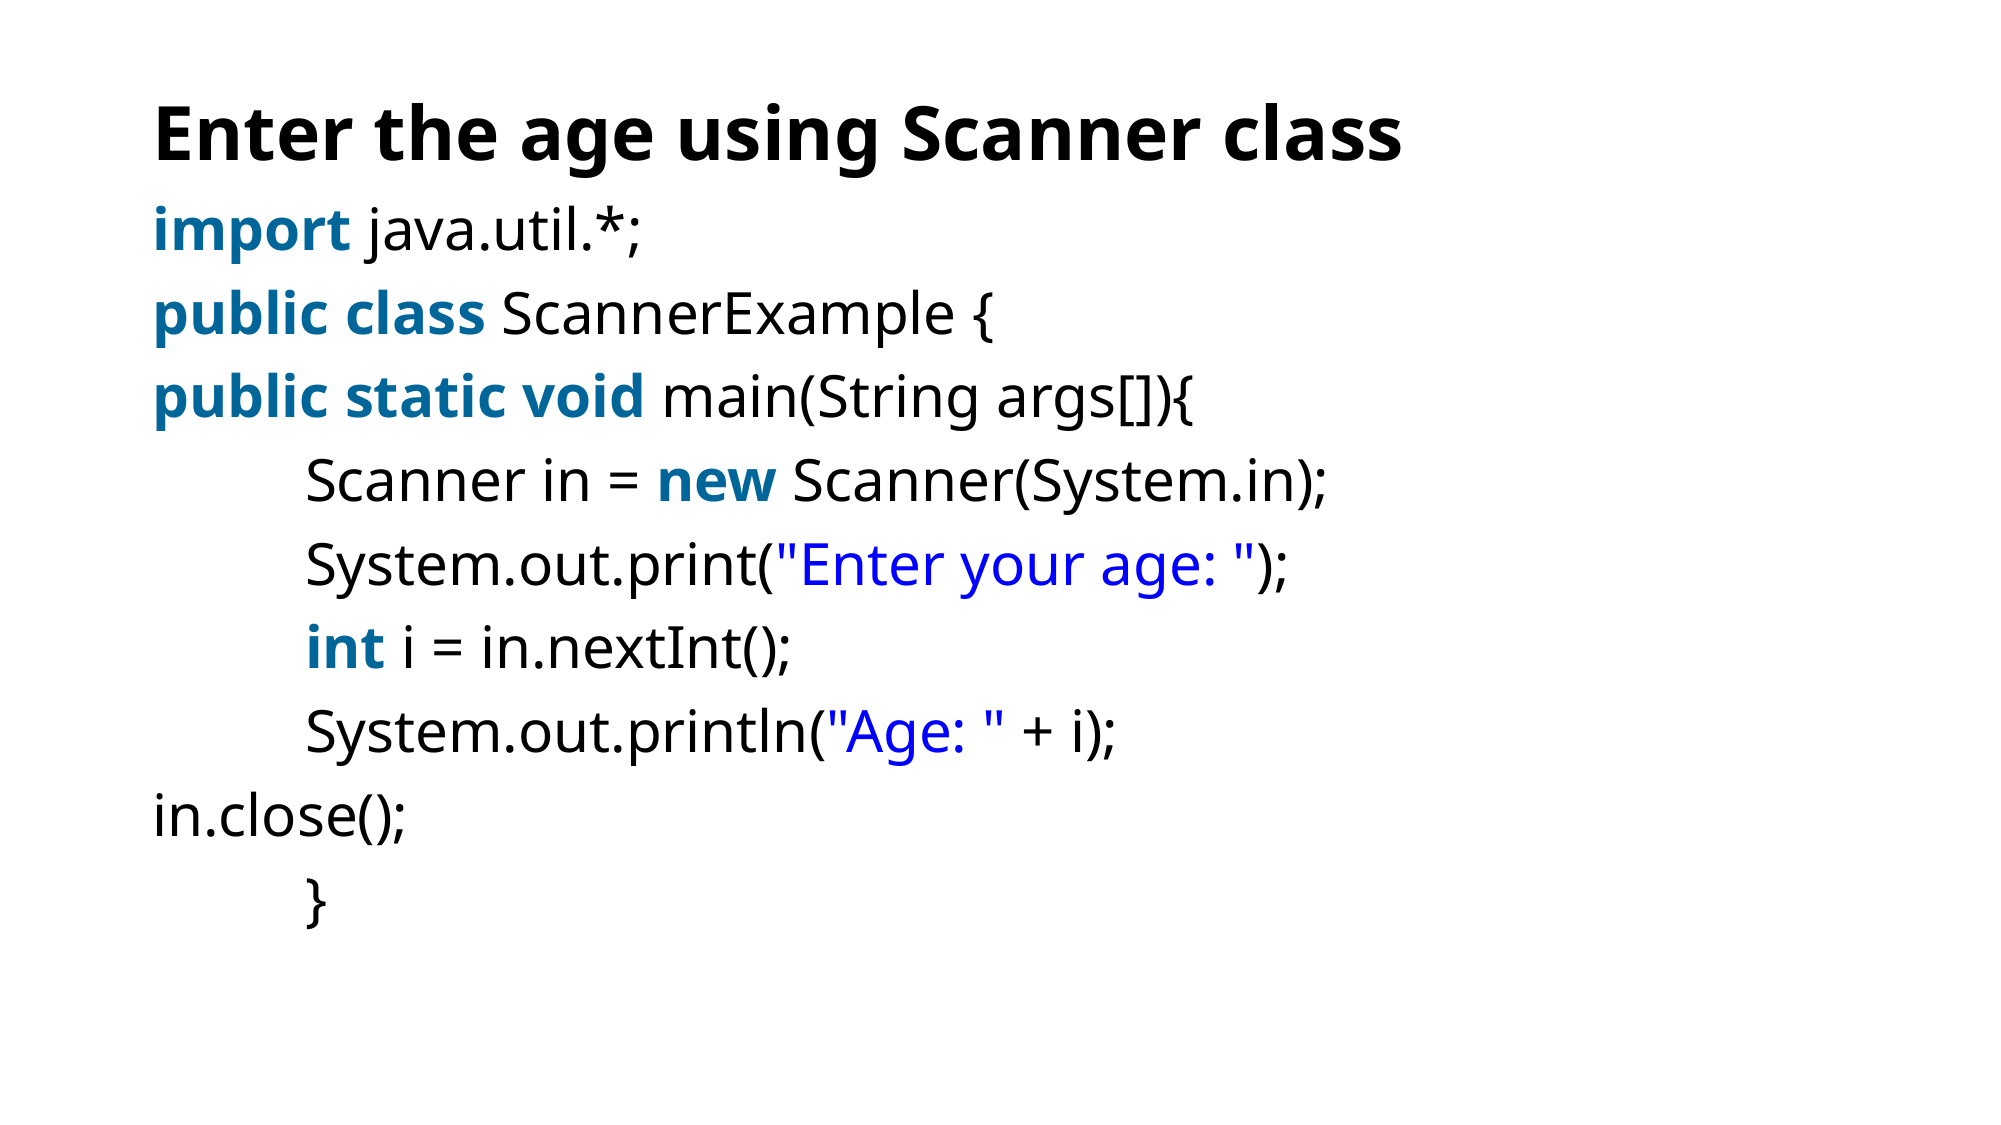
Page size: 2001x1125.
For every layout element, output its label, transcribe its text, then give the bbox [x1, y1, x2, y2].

title Enter the age using Scanner class [137, 59, 1863, 192]
list import java.util.*; public class ScannerExample { public static void main(String args[]){ Scanner in = new Scanner(System.in); System.out.print("Enter your age: "); int i = in.nextInt(); System.out.println("Age: " + i); in.close(); } [137, 192, 1863, 1014]
